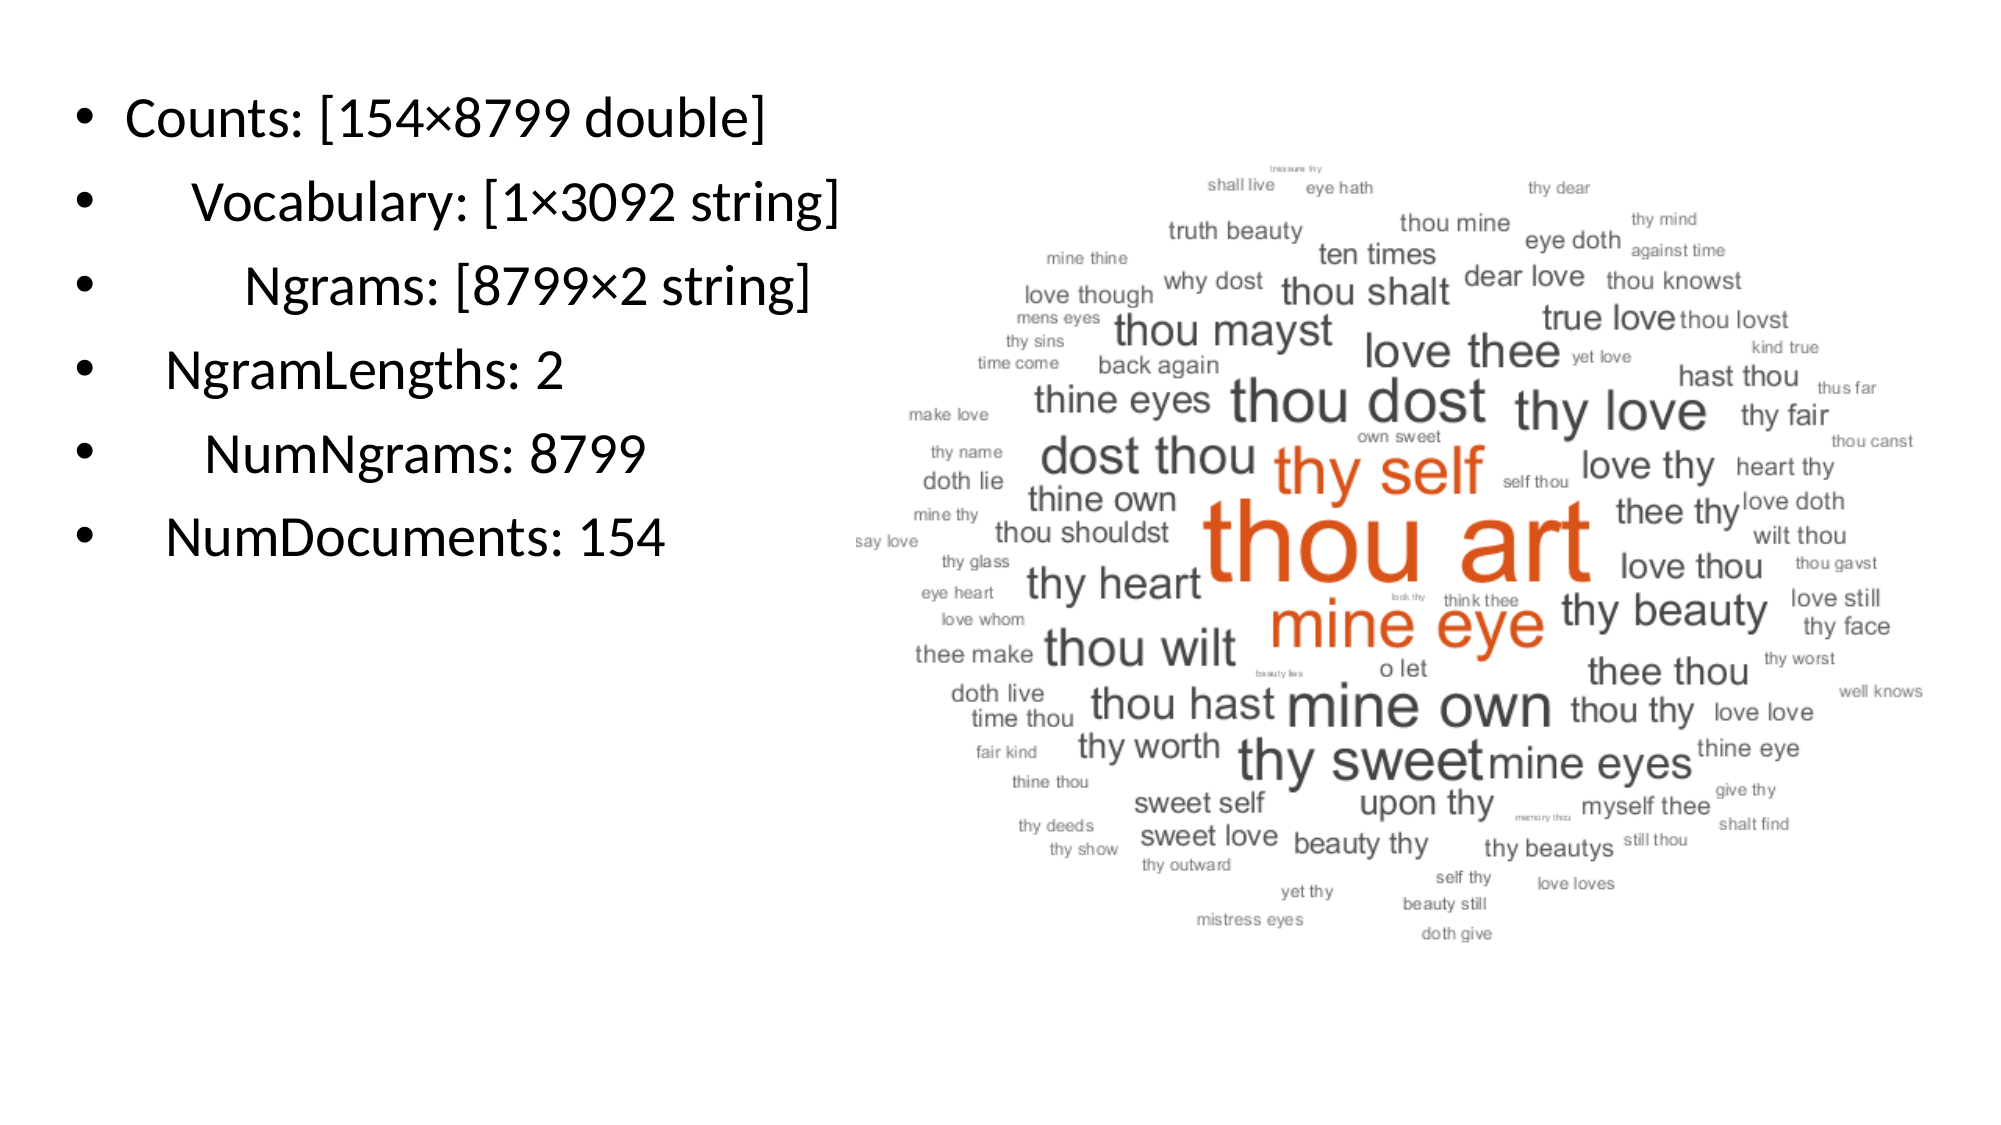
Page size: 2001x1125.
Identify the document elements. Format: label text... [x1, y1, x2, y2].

picture [856, 133, 1935, 950]
list Counts: [154×8799 double] Vocabulary: [1×3092 string] Ngrams: [8799×2 string] NgramLengths: 2 NumNgrams: 8799 NumDocuments: 154 [59, 80, 958, 794]
